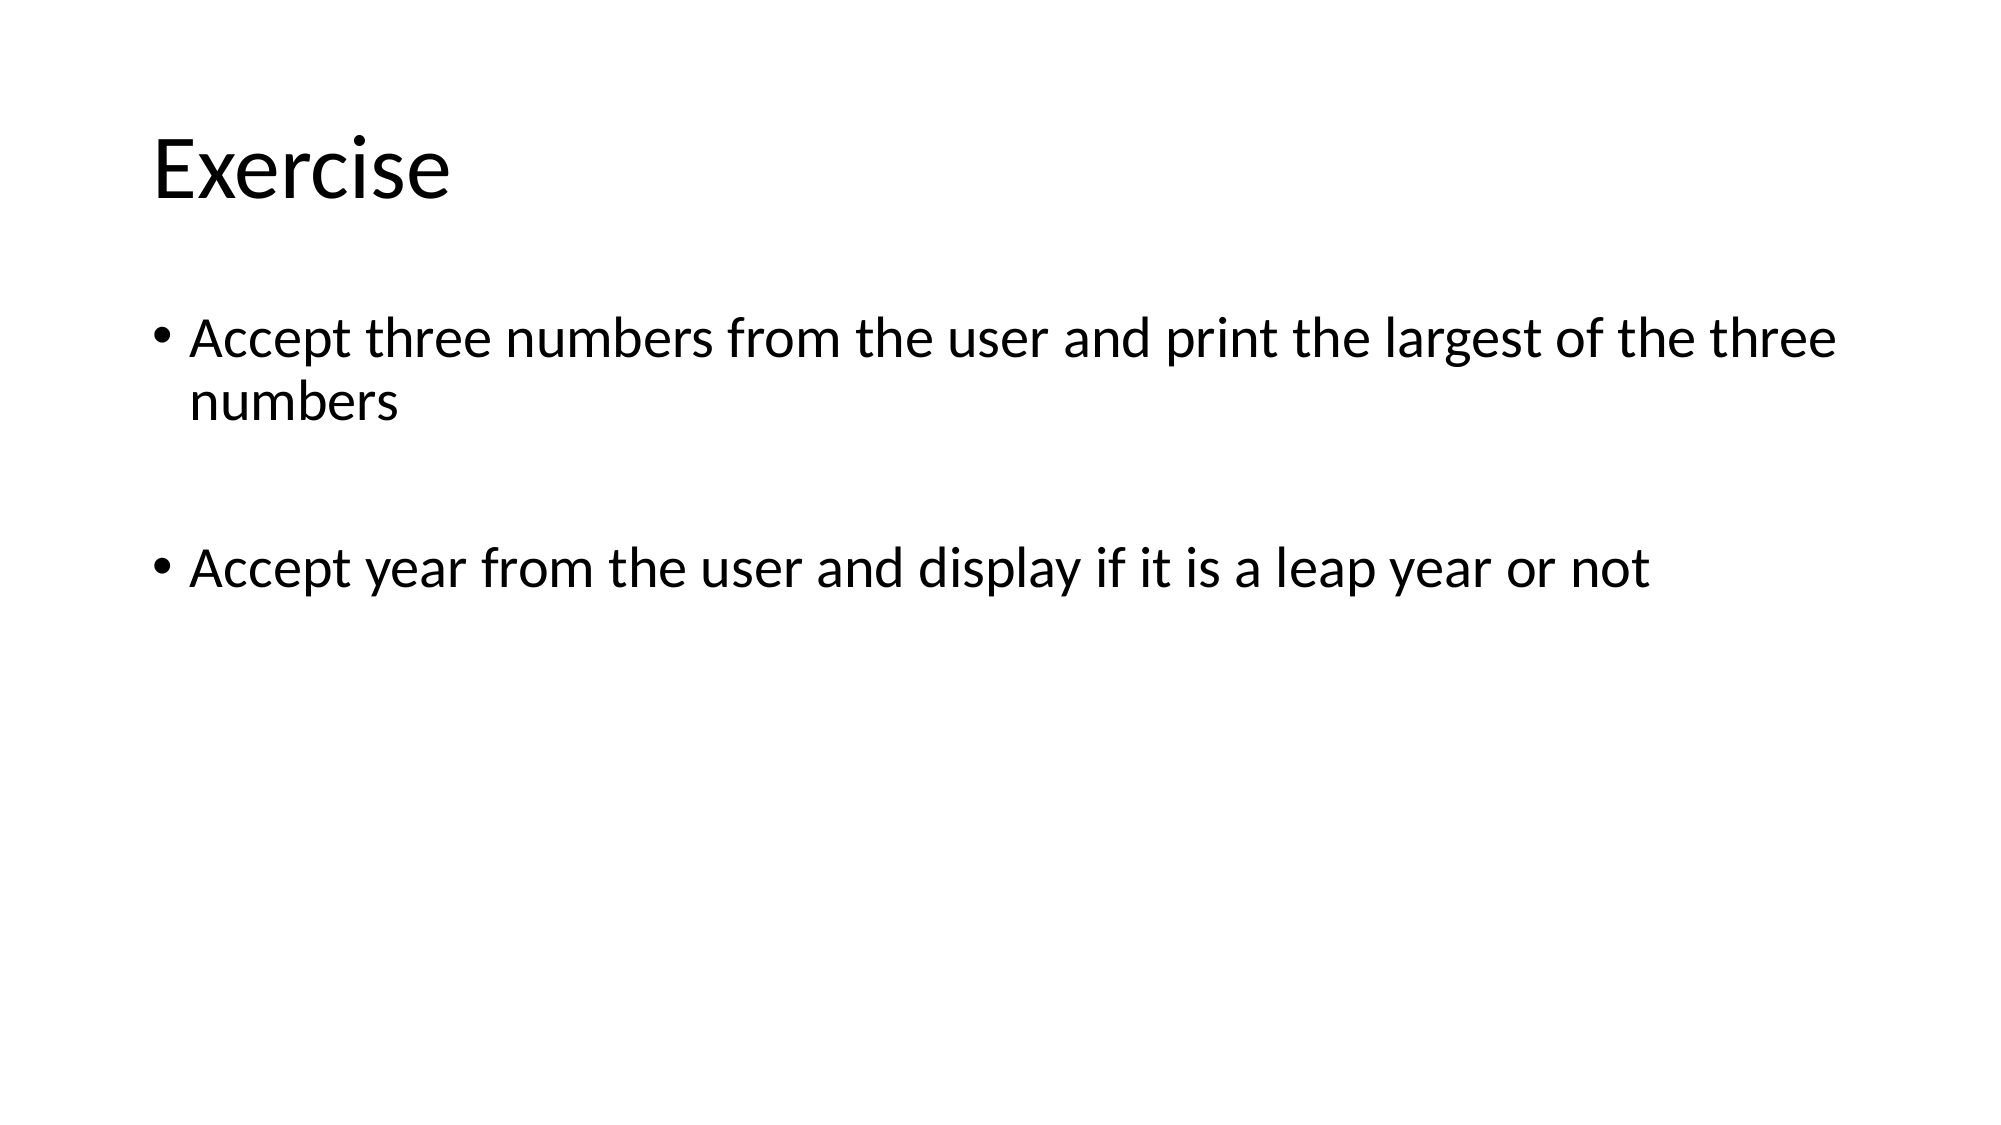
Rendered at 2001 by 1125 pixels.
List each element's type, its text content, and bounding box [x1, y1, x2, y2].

title Exercise [137, 59, 1863, 278]
list Accept three numbers from the user and print the largest of the three numbers Accept year from the user and display if it is a leap year or not [137, 299, 1863, 1014]
